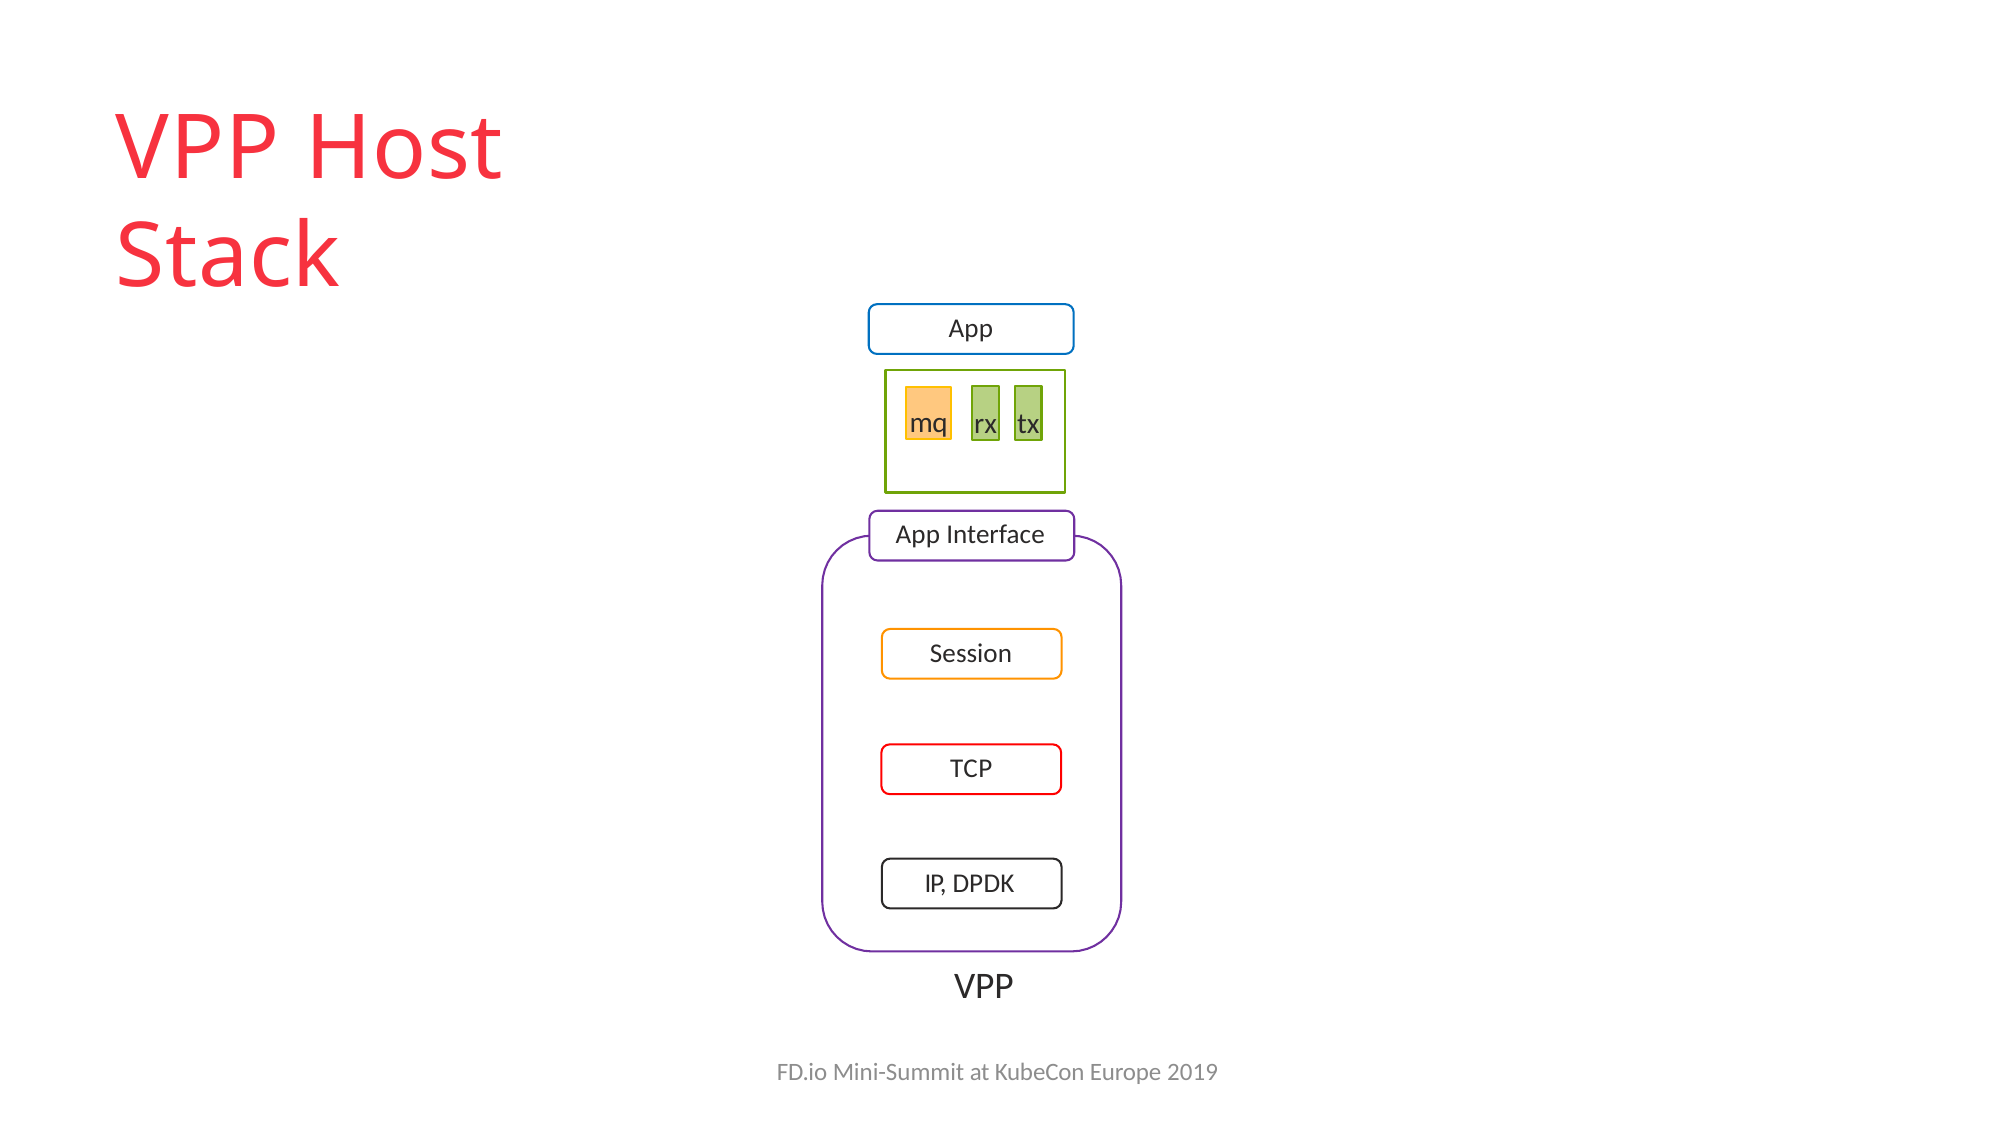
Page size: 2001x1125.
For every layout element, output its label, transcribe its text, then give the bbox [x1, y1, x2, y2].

text_box Session [927, 632, 1016, 668]
text_box IP, DPDK VPP [922, 862, 1021, 1007]
text_box App Interface [893, 514, 1050, 550]
text_box [822, 535, 1122, 952]
text_box [885, 369, 1066, 493]
text_box rx [971, 385, 999, 440]
text_box [868, 304, 1074, 354]
text_box [881, 744, 1062, 795]
text_box mq [905, 386, 952, 439]
text_box [881, 628, 1062, 679]
text_box App [946, 308, 996, 343]
title VPP Host Stack [113, 87, 666, 305]
text_box tx [1014, 385, 1042, 440]
text_box [881, 858, 1062, 909]
text_box [869, 510, 1075, 561]
footer FD.io Mini-Summit at KubeCon Europe 2019 [774, 1054, 1226, 1125]
text_box TCP [948, 748, 995, 783]
